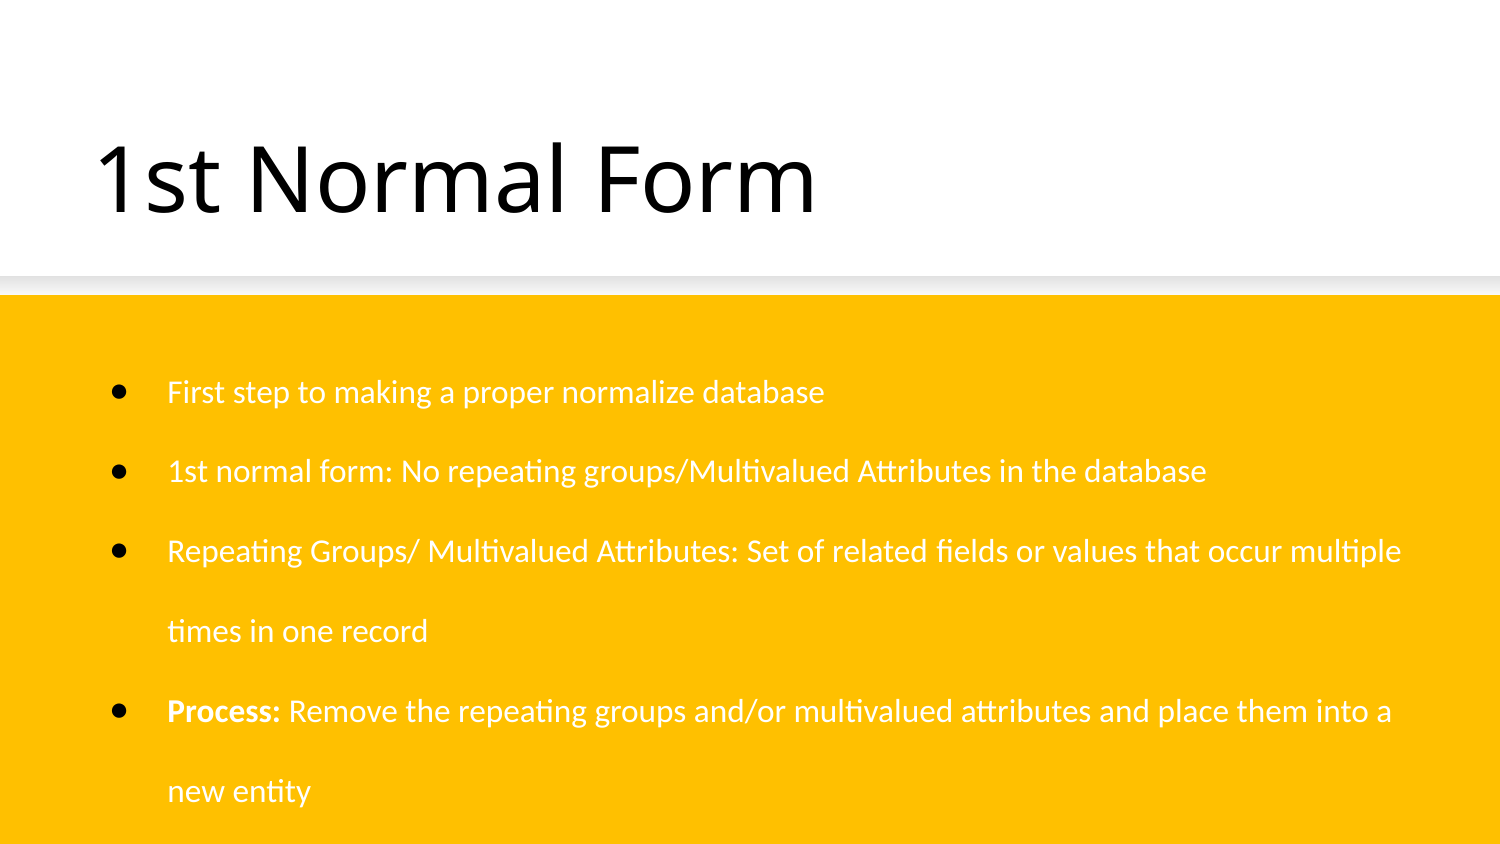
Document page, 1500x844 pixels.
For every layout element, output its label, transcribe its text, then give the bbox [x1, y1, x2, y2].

list First step to making a proper normalize database 1st normal form: No repeating groups/Multivalued Attributes in the database Repeating Groups/ Multivalued Attributes: Set of related fields or values that occur multiple times in one record Process: Remove the repeating groups and/or multivalued attributes and place them into a new entity [77, 314, 1427, 760]
title 1st Normal Form [77, 121, 1427, 248]
